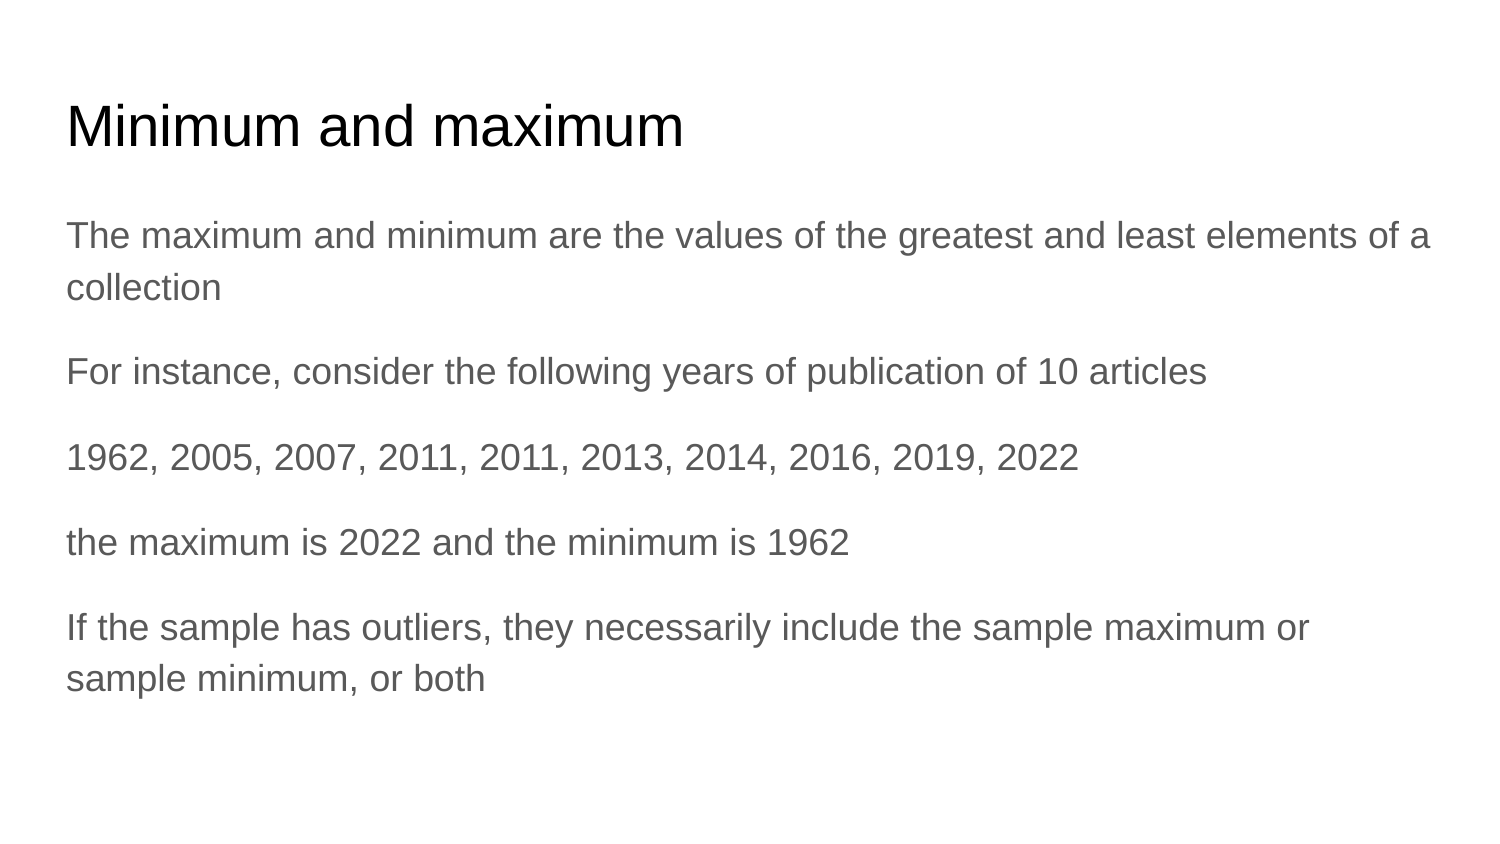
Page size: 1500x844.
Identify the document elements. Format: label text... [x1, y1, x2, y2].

title Minimum and maximum [51, 72, 1449, 167]
list The maximum and minimum are the values of the greatest and least elements of a collection For instance, consider the following years of publication of 10 articles 1962, 2005, 2007, 2011, 2011, 2013, 2014, 2016, 2019, 2022 the maximum is 2022 and the minimum is 1962 If the sample has outliers, they necessarily include the sample maximum or sample minimum, or both [51, 189, 1449, 750]
